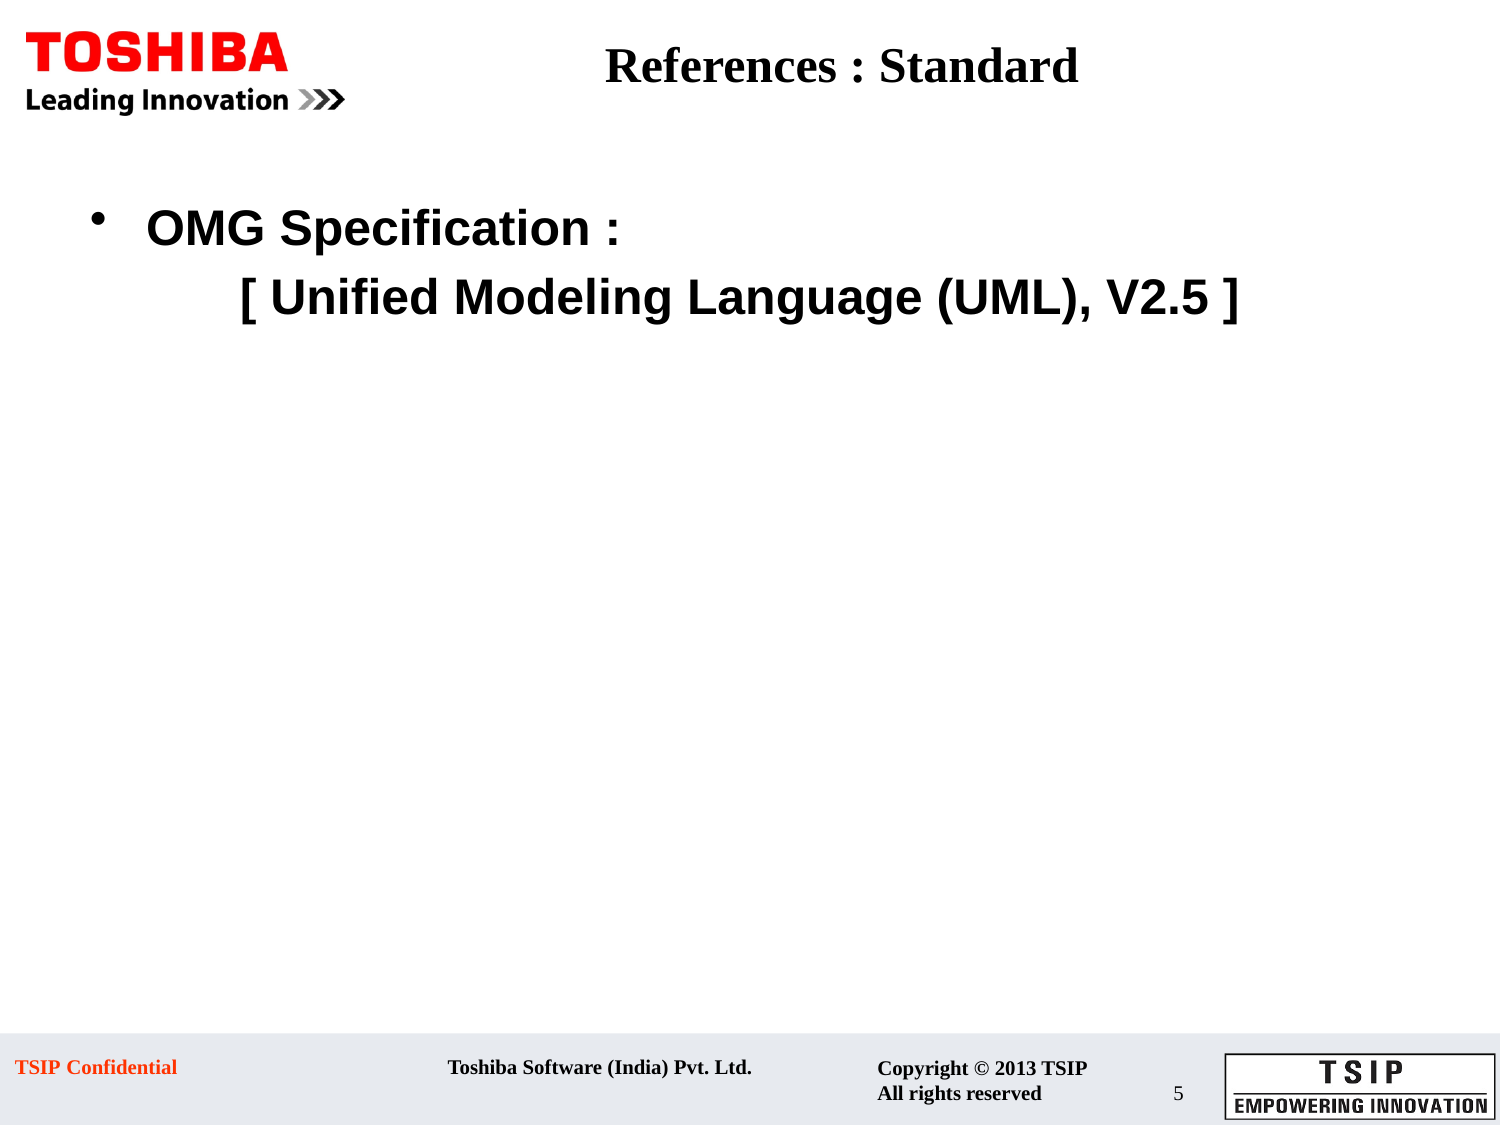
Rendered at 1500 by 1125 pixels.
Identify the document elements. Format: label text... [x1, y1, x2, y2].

text_box References : Standard [589, 24, 1094, 100]
picture [1224, 1053, 1496, 1120]
list OMG Specification : [ Unified Modeling Language (UML), V2.5 ] [75, 187, 1425, 1005]
picture [26, 31, 345, 116]
